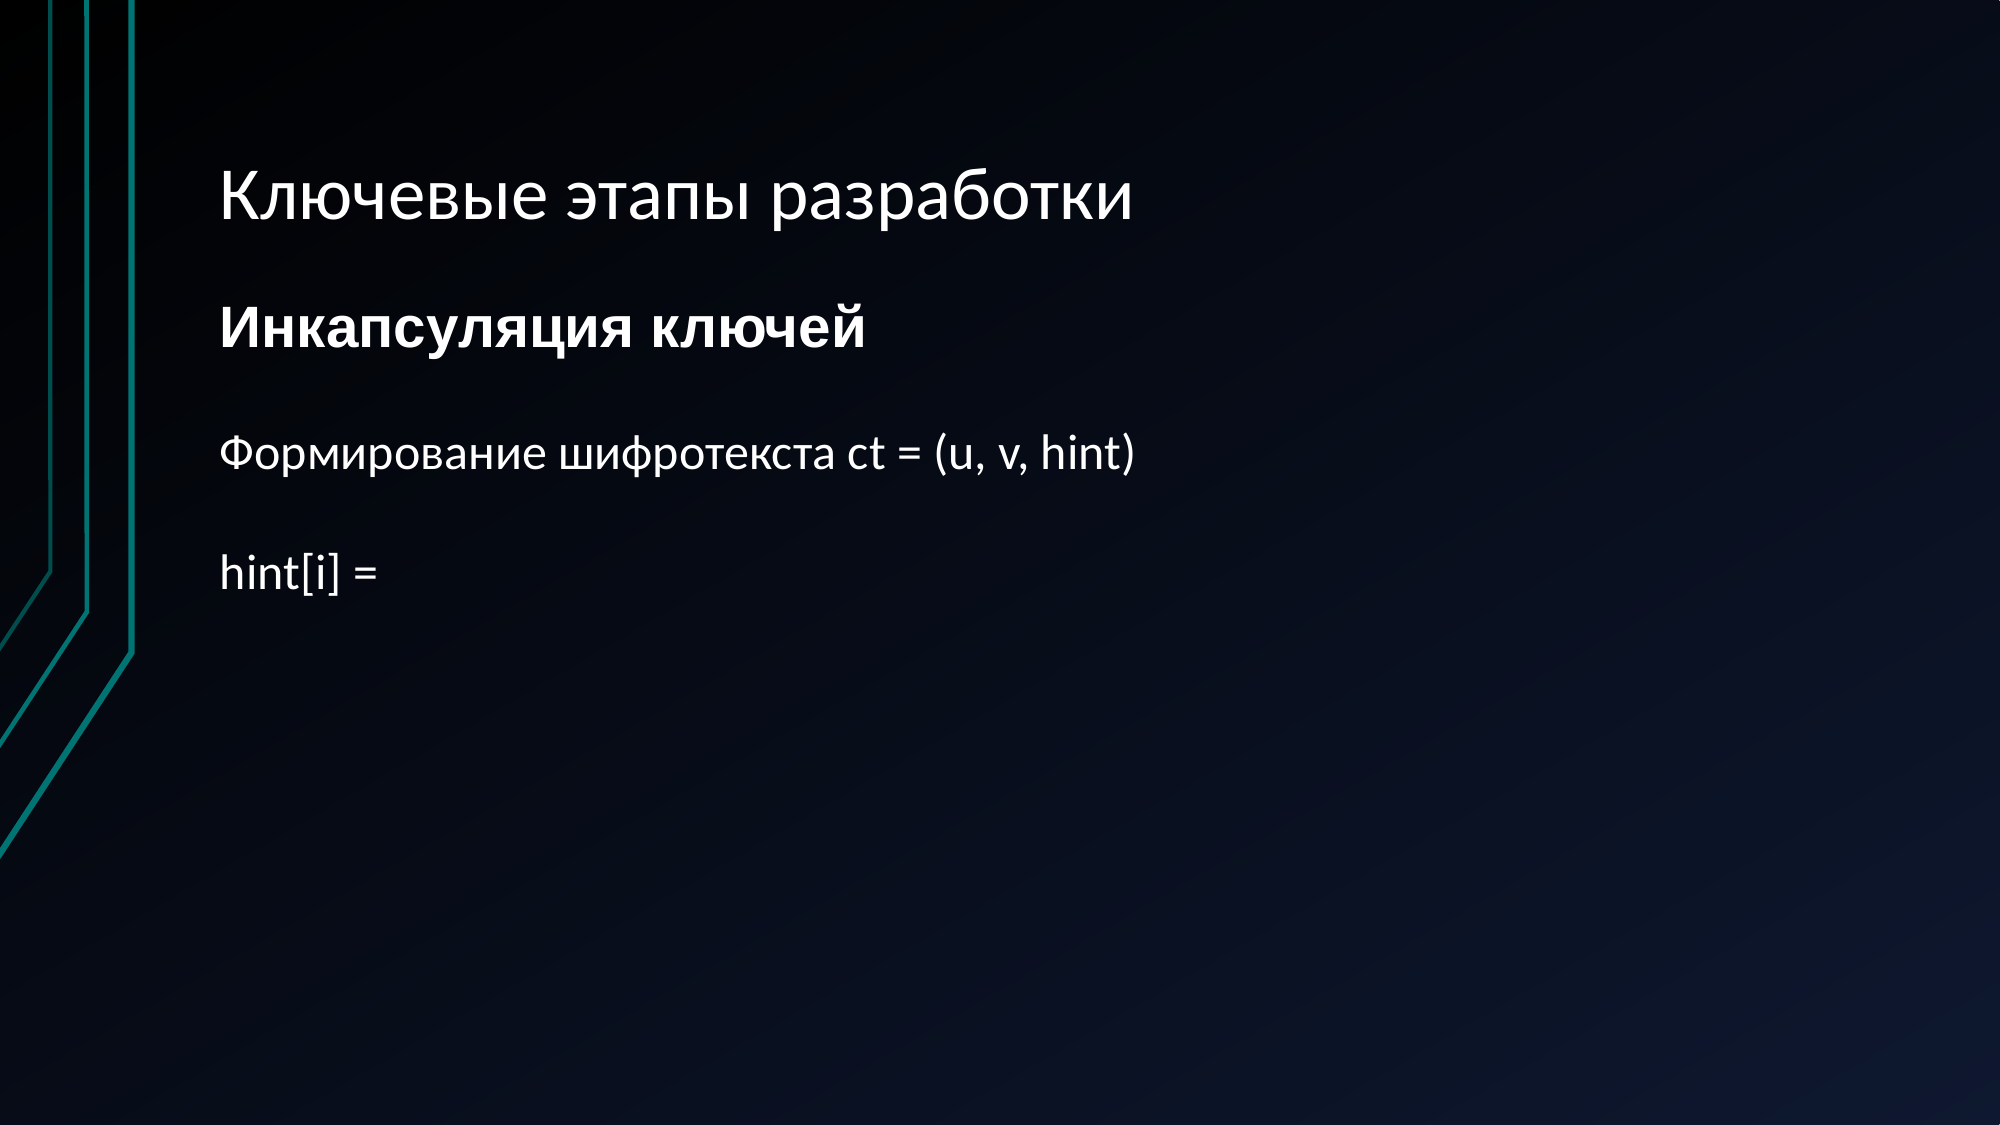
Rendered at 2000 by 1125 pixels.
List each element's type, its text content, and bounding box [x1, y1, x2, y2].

title Ключевые этапы разработки [199, 45, 1900, 246]
list Инкапсуляция ключей Формирование шифротекста ct = (u, v, hint) hint[i] = [199, 279, 1900, 1011]
